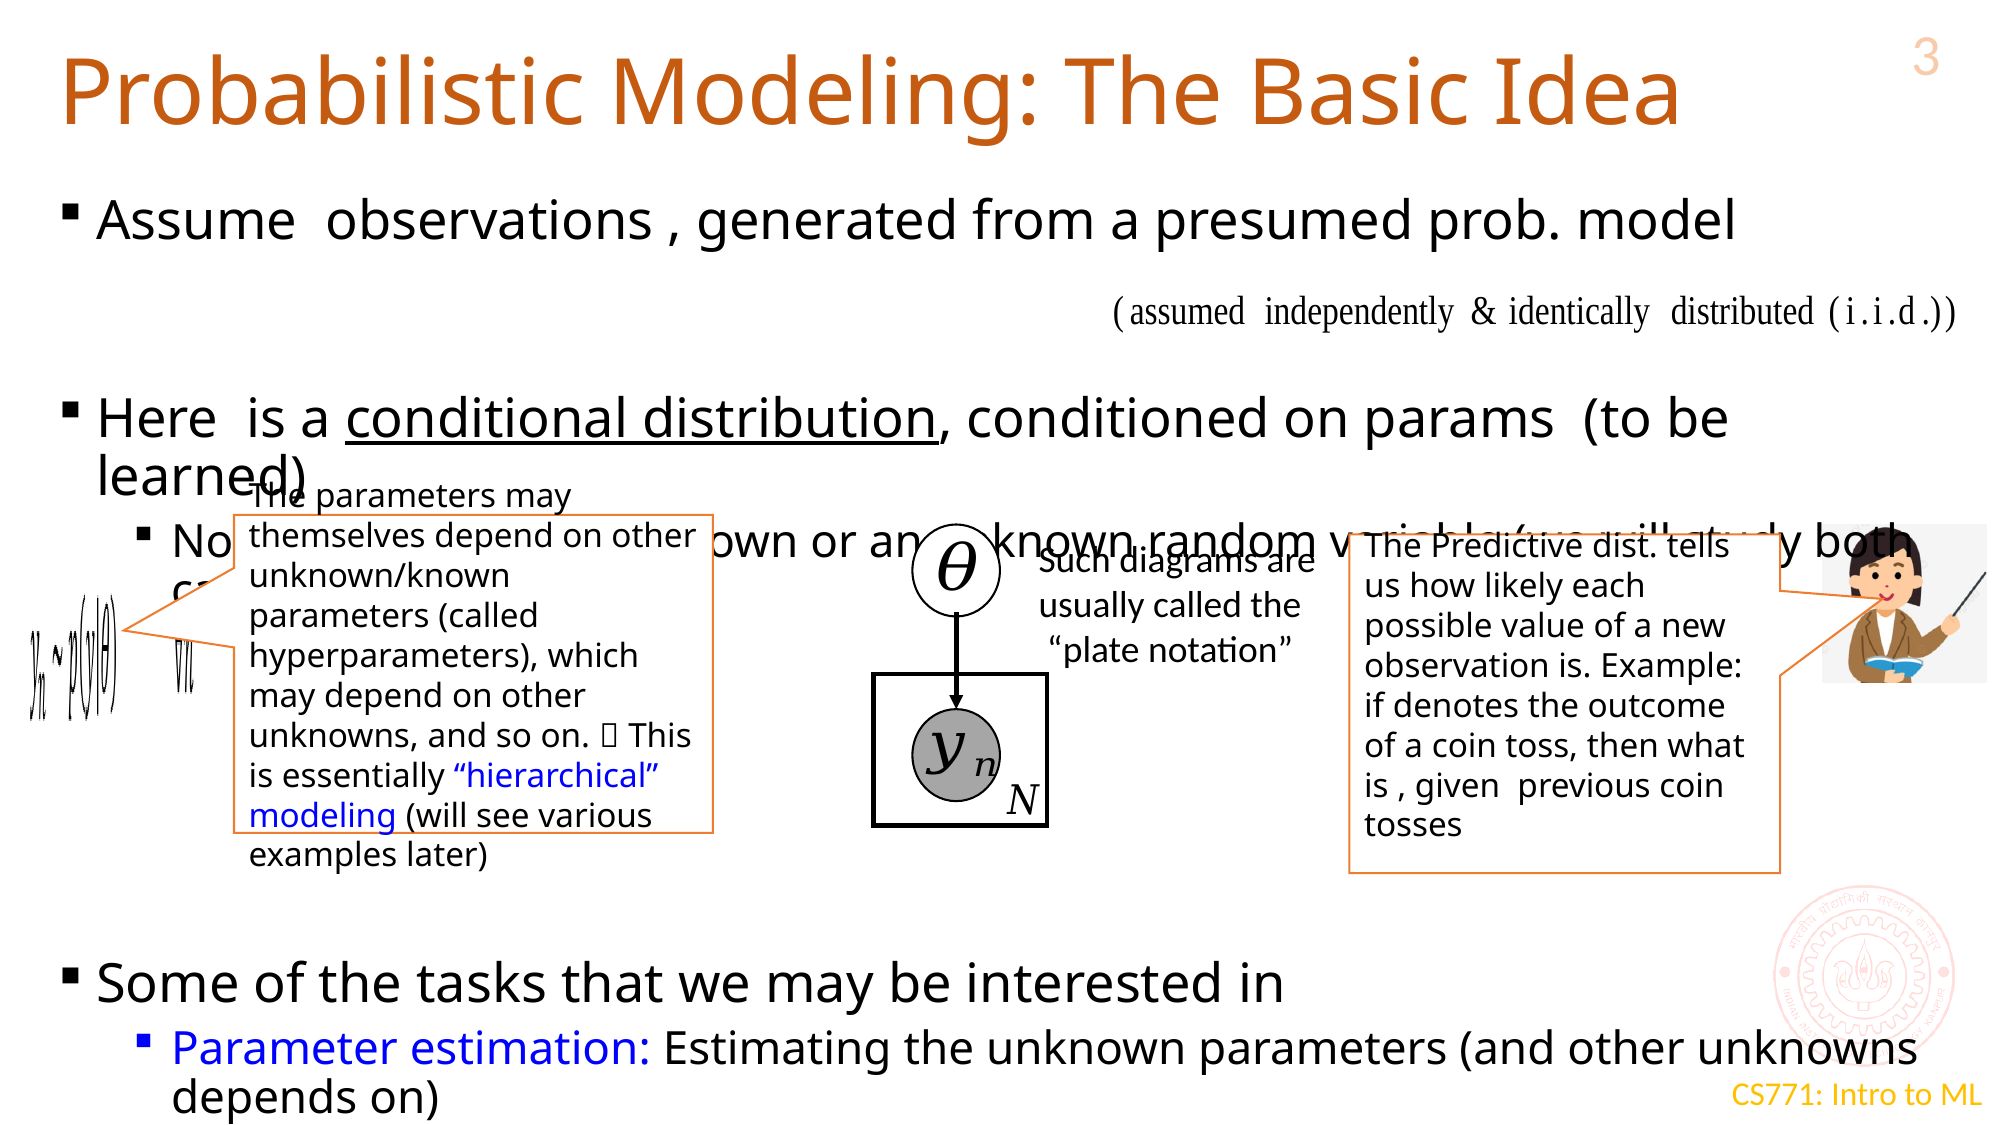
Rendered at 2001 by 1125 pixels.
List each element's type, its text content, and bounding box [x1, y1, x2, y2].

text_box [911, 523, 1001, 618]
text_box Such diagrams are usually called the “plate notation” [1023, 527, 1333, 678]
picture [30, 569, 196, 729]
title Probabilistic Modeling: The Basic Idea [43, 27, 1970, 163]
text_box [873, 673, 1048, 827]
slide_number 3 [1857, 22, 1957, 83]
text_box [911, 708, 1001, 803]
picture [1821, 524, 1987, 683]
